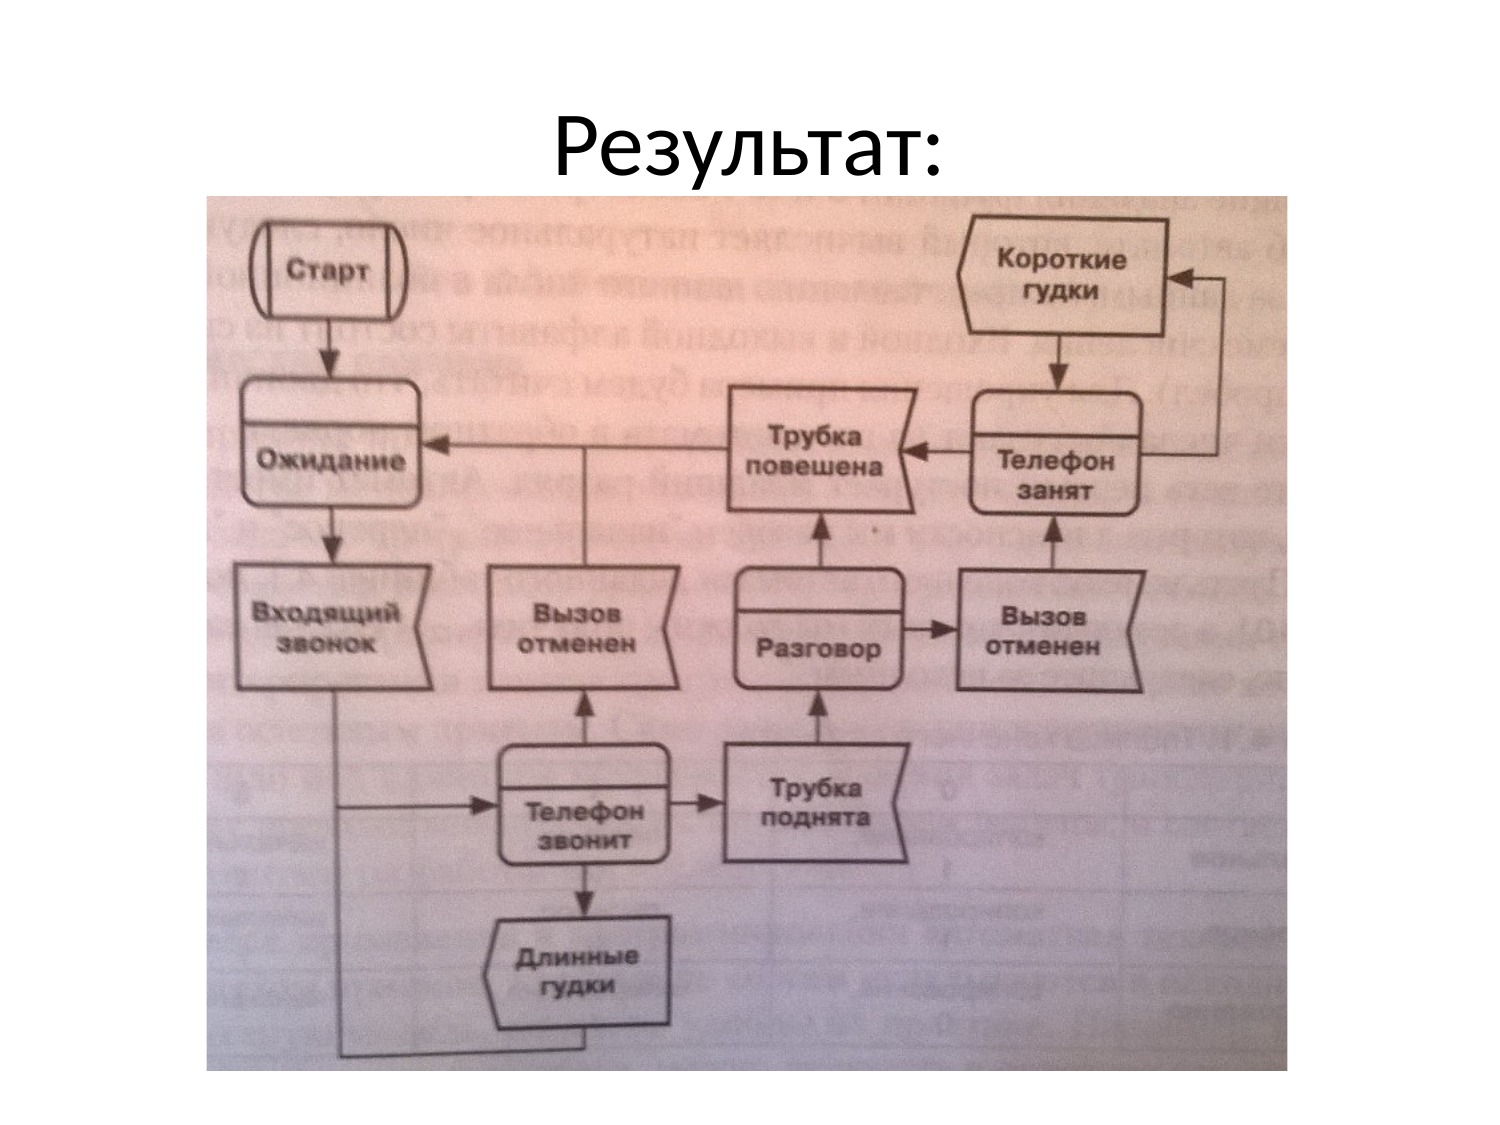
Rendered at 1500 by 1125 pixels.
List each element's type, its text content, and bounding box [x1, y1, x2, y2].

picture [206, 195, 1288, 1072]
title Результат: [75, 45, 1425, 233]
